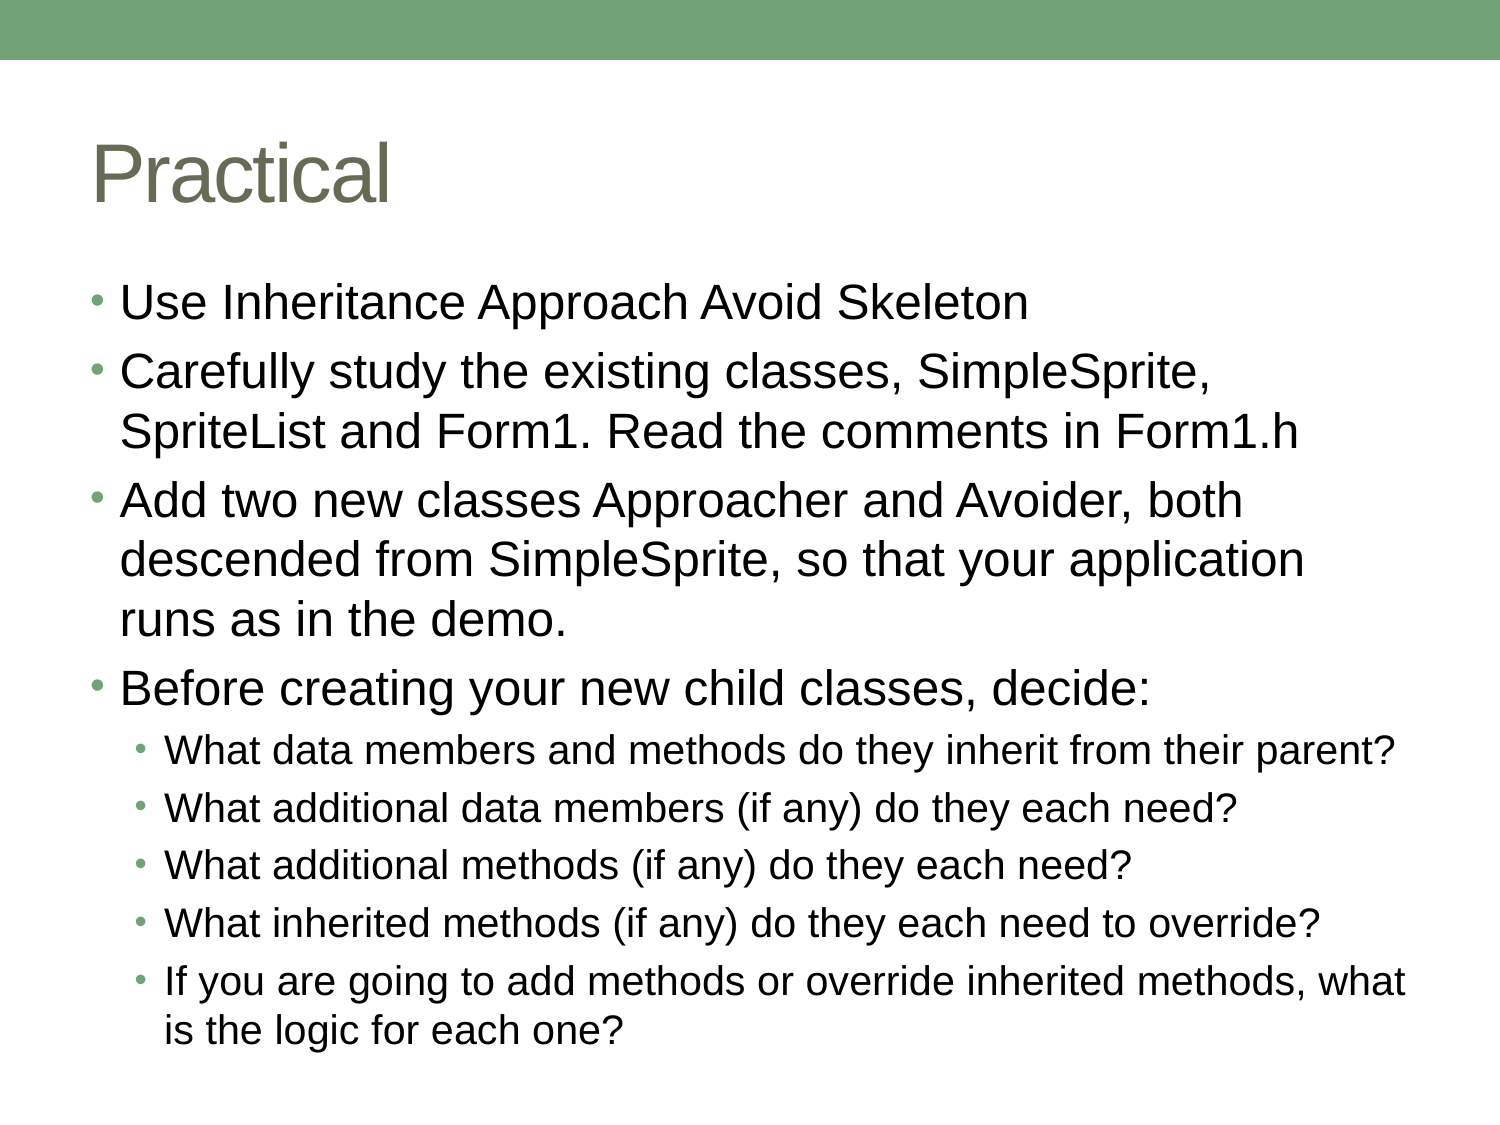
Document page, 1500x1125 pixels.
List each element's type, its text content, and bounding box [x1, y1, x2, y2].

title Practical [75, 87, 1425, 250]
list Use Inheritance Approach Avoid Skeleton Carefully study the existing classes, SimpleSprite, SpriteList and Form1. Read the comments in Form1.h Add two new classes Approacher and Avoider, both descended from SimpleSprite, so that your application runs as in the demo. Before creating your new child classes, decide: What data members and methods do they inherit from their parent? What additional data members (if any) do they each need? What additional methods (if any) do they each need? What inherited methods (if any) do they each need to override? If you are going to add methods or override inherited methods, what is the logic for each one? [75, 262, 1425, 1063]
